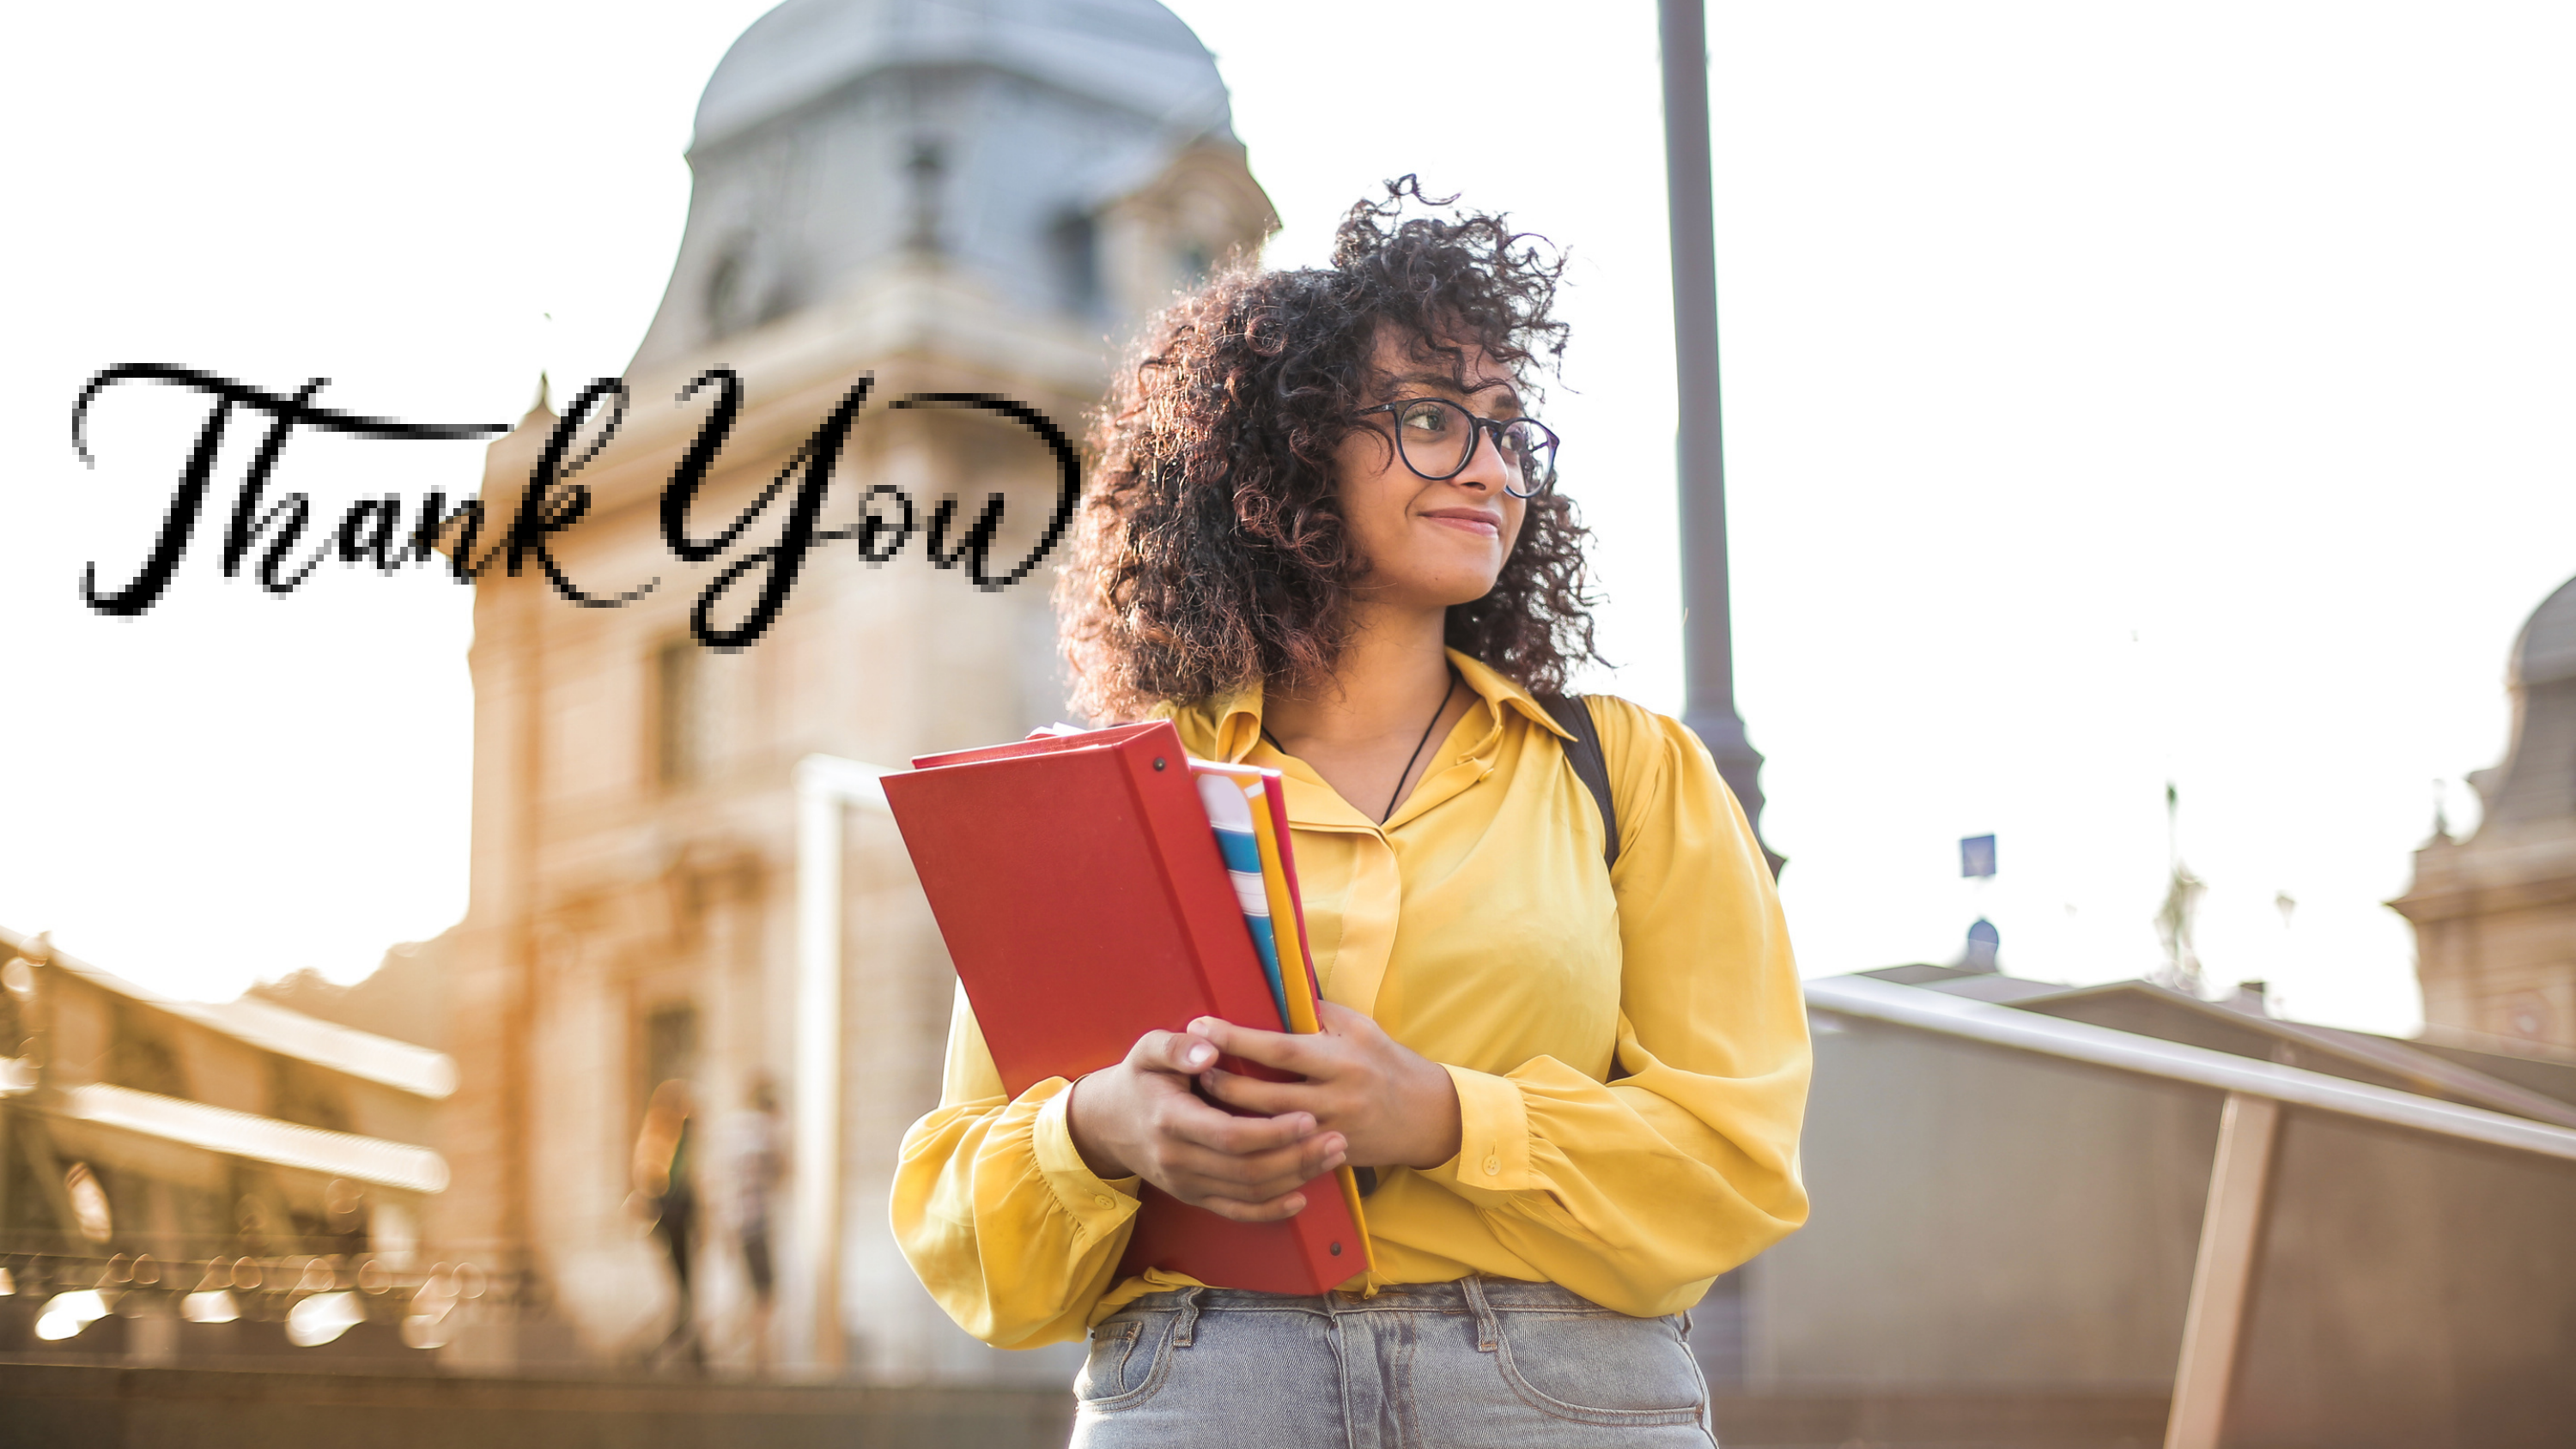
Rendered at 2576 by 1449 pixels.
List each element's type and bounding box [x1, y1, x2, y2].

text_box [72, 363, 1103, 654]
text_box [0, 0, 2576, 1449]
